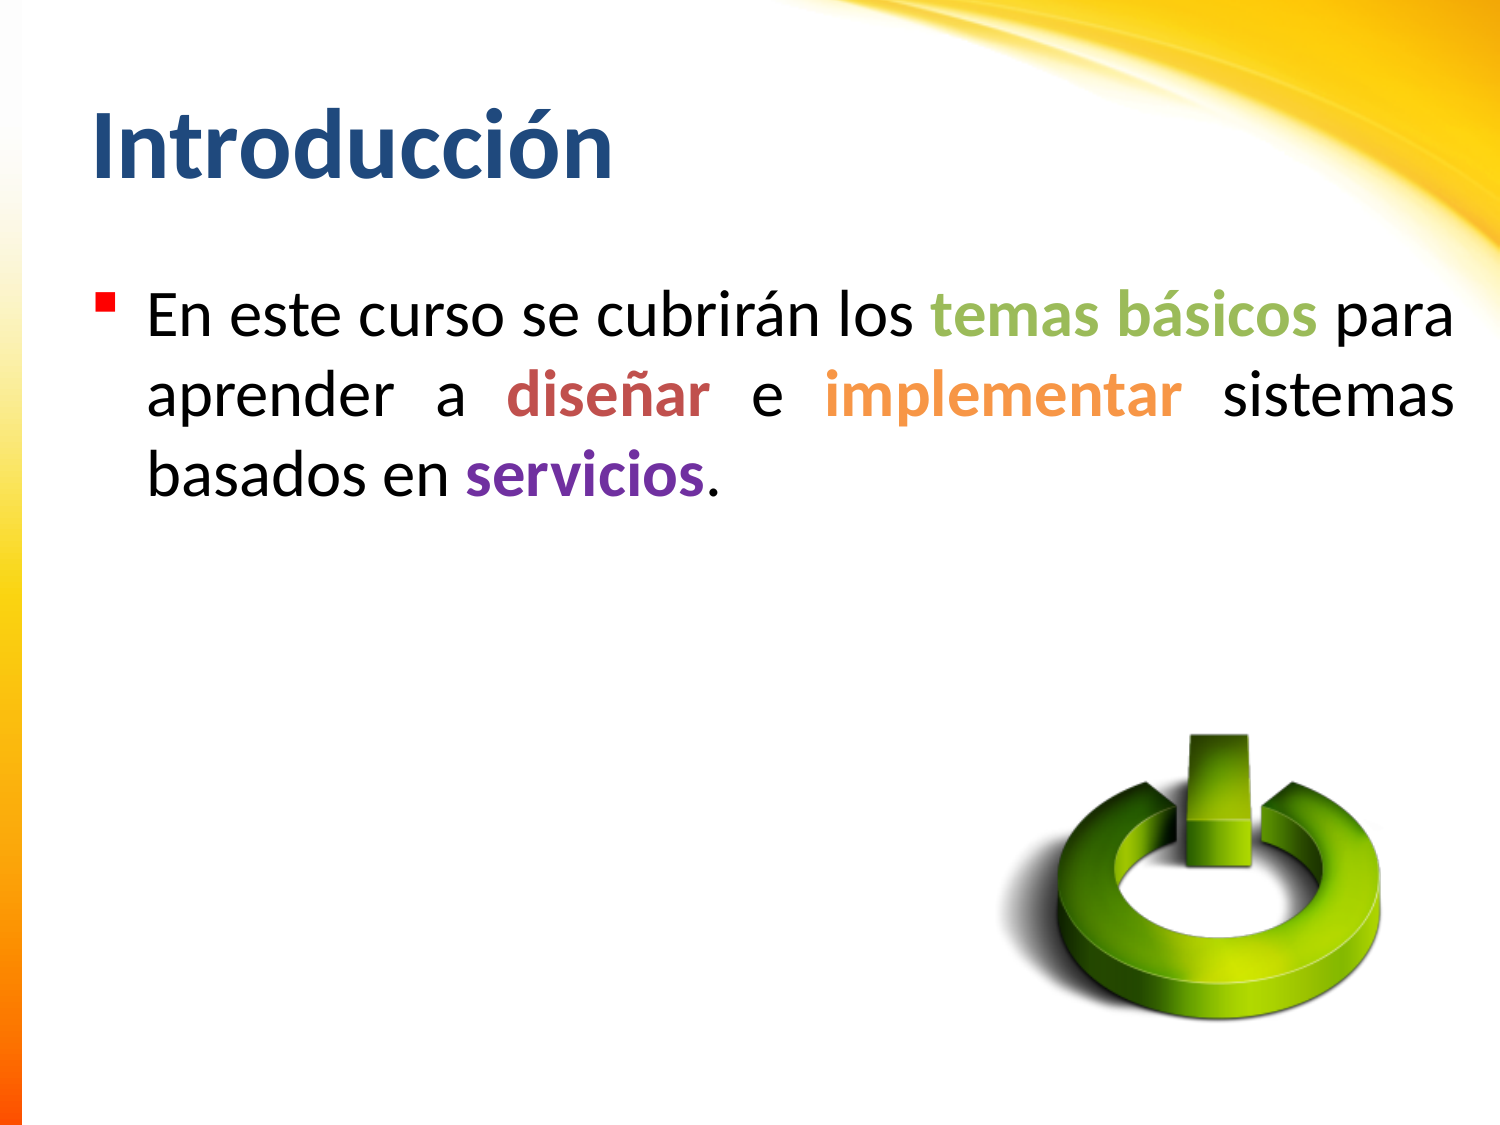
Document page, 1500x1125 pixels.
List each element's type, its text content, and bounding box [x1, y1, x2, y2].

picture [985, 692, 1387, 1093]
picture [770, 0, 1500, 348]
list En este curso se cubrirán los temas básicos para aprender a diseñar e implementar sistemas basados en servicios. [75, 262, 1471, 1005]
picture [0, 0, 22, 1125]
title Introducción [75, 45, 1425, 233]
